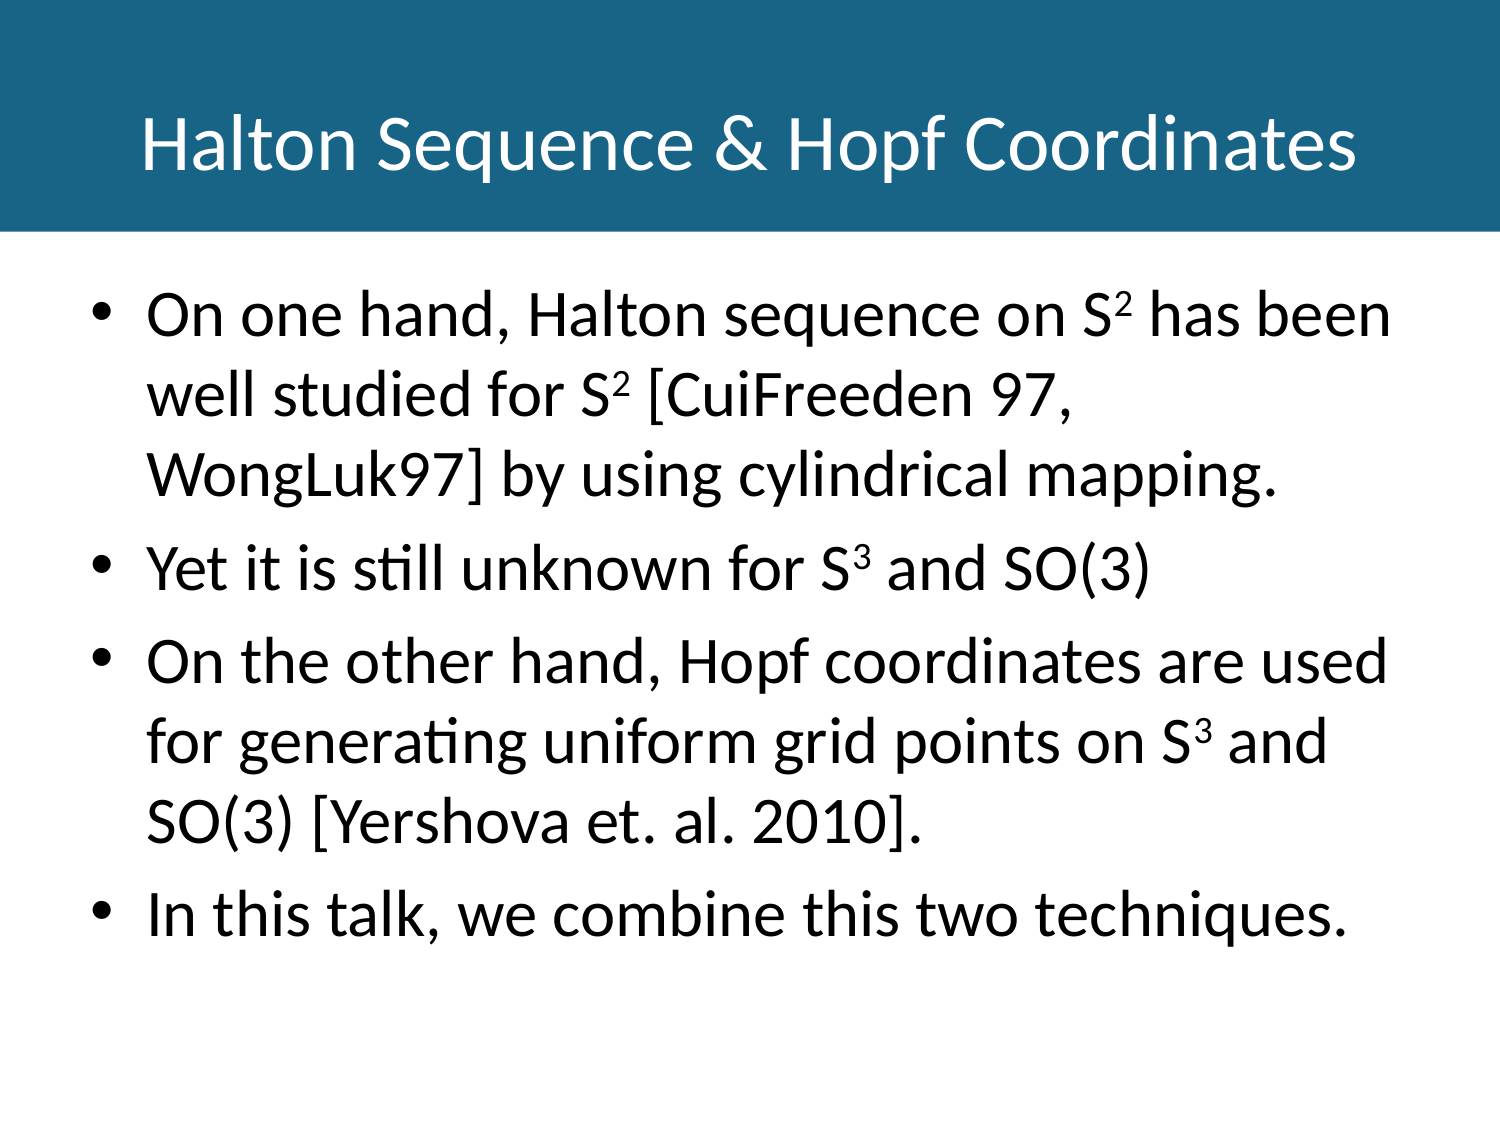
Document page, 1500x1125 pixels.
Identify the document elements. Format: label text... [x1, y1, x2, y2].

title Halton Sequence & Hopf Coordinates [75, 44, 1425, 232]
list On one hand, Halton sequence on S2 has been well studied for S2 [CuiFreeden 97, WongLuk97] by using cylindrical mapping. Yet it is still unknown for S3 and SO(3) On the other hand, Hopf coordinates are used for generating uniform grid points on S3 and SO(3) [Yershova et. al. 2010]. In this talk, we combine this two techniques. [75, 262, 1425, 1005]
